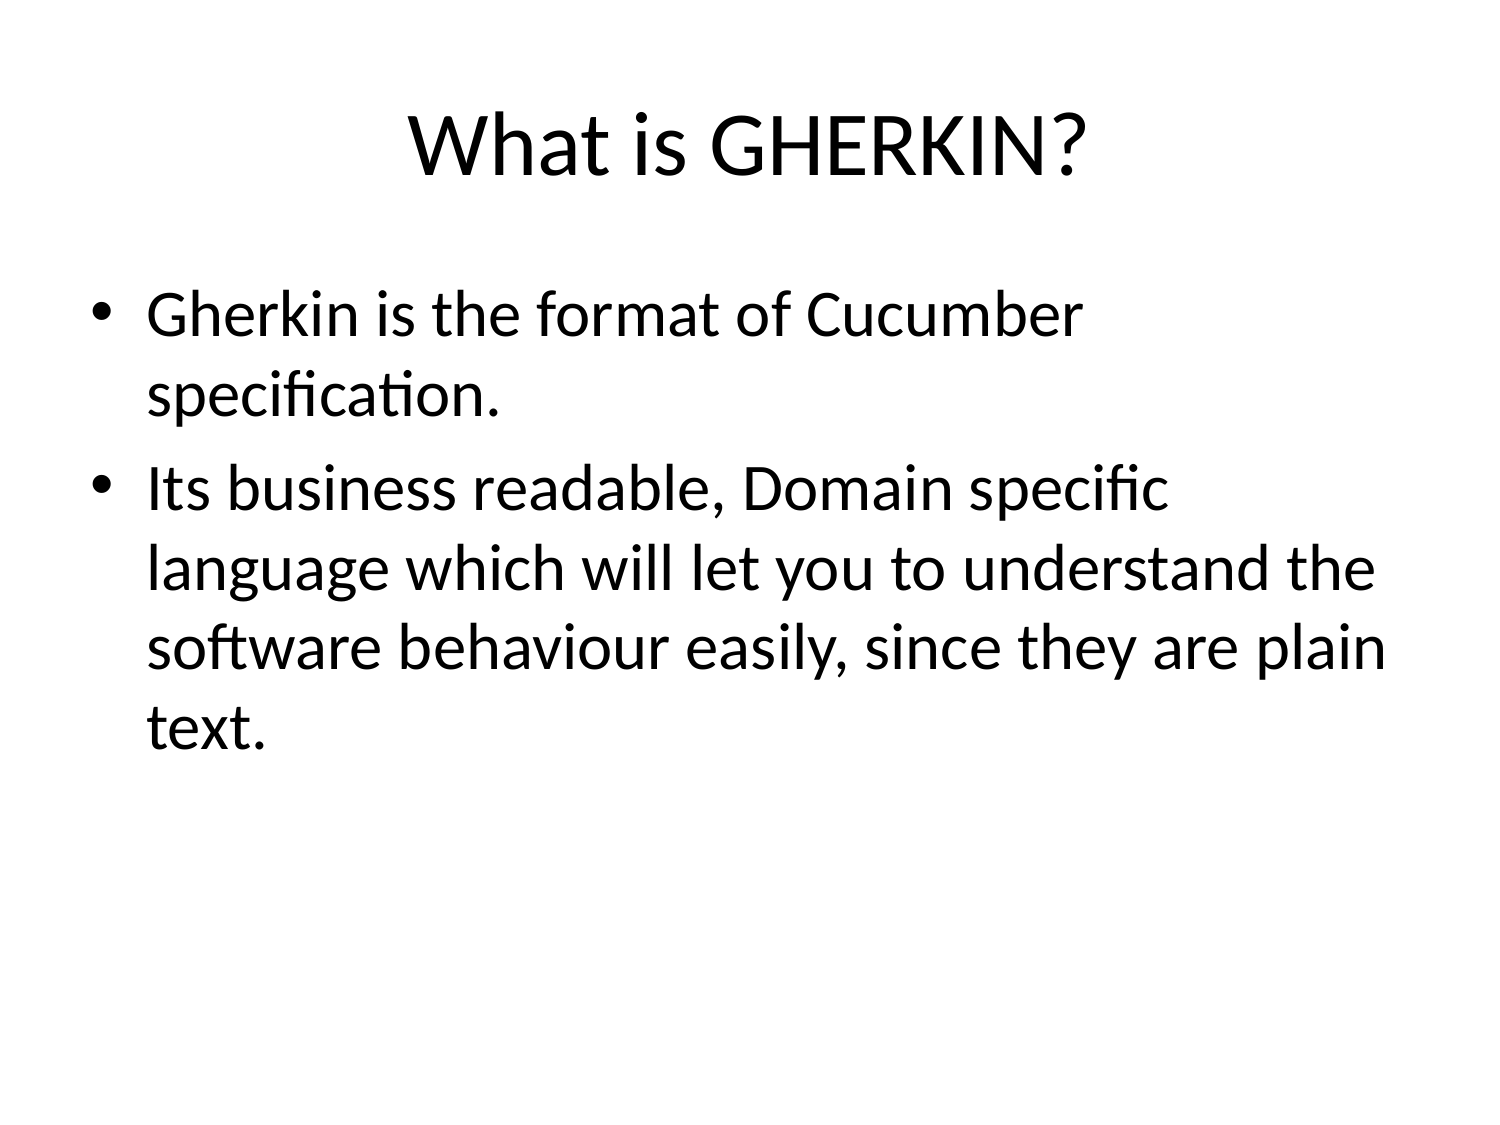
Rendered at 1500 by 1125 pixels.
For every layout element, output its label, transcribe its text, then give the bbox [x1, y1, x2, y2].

title What is GHERKIN? [75, 45, 1425, 233]
list Gherkin is the format of Cucumber specification. Its business readable, Domain specific language which will let you to understand the software behaviour easily, since they are plain text. [75, 262, 1425, 1005]
